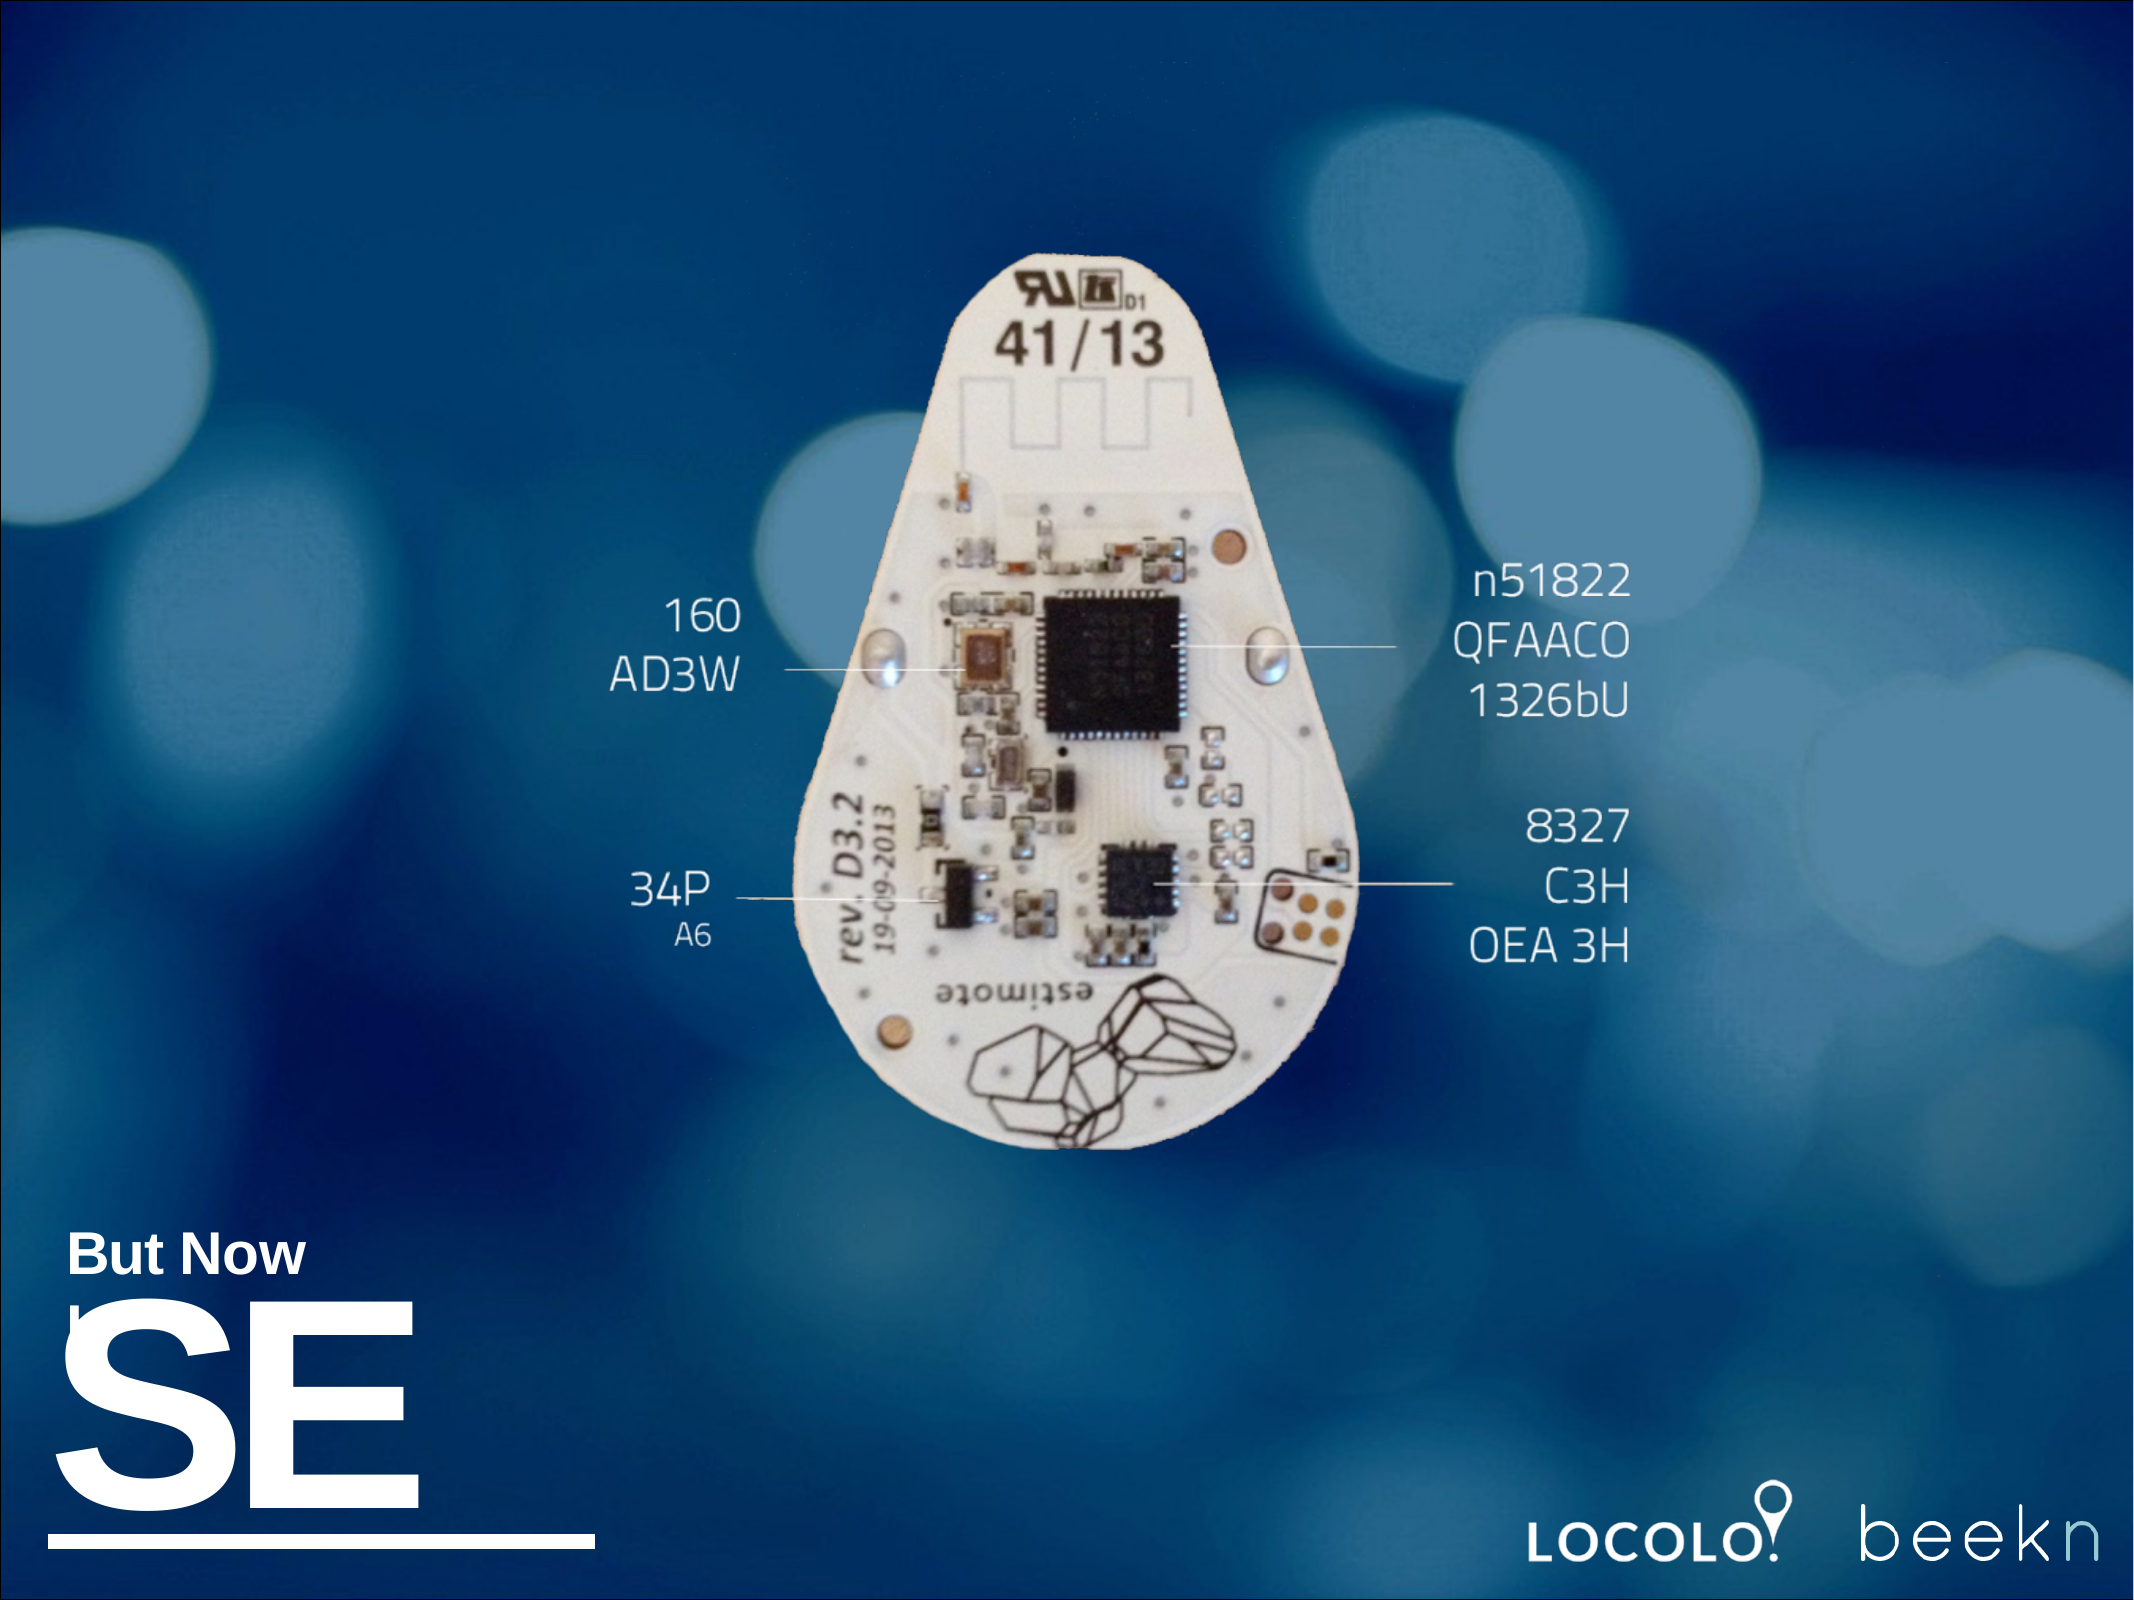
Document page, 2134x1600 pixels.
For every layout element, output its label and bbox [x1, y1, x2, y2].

text_box [0, 0, 2134, 1600]
